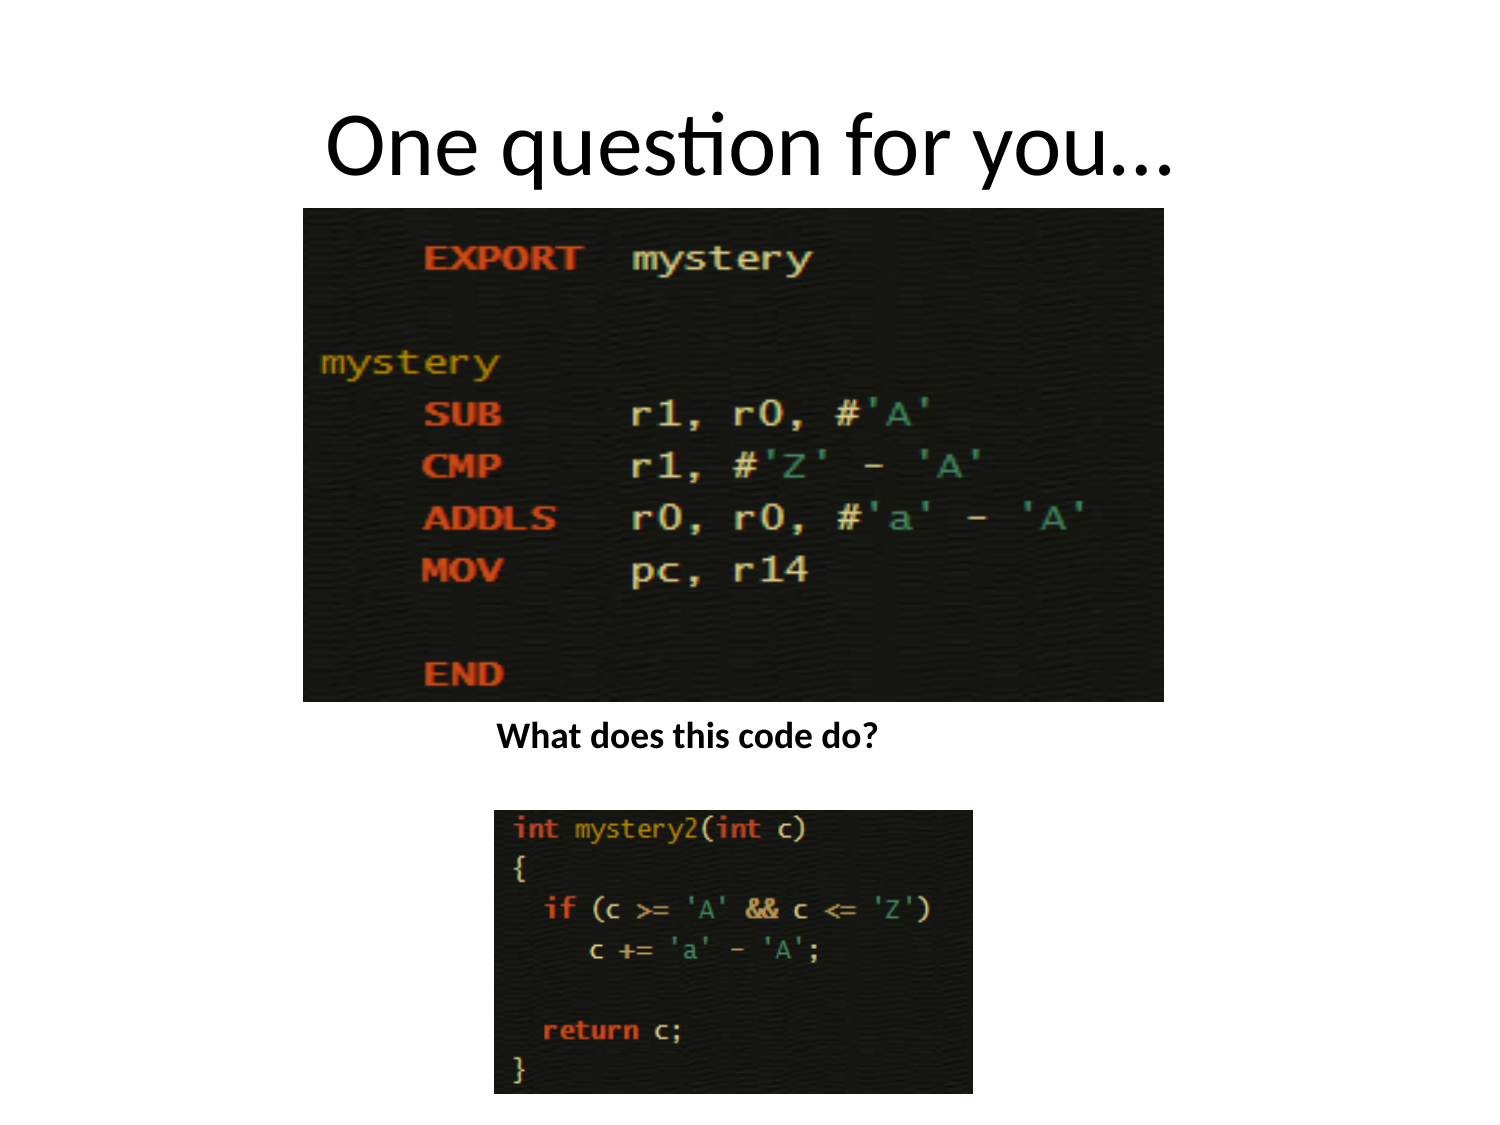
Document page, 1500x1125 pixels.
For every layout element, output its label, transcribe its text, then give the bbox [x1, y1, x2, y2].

picture [302, 207, 1164, 702]
title One question for you… [75, 45, 1425, 233]
picture [493, 810, 973, 1095]
text_box What does this code do? [331, 710, 1135, 764]
